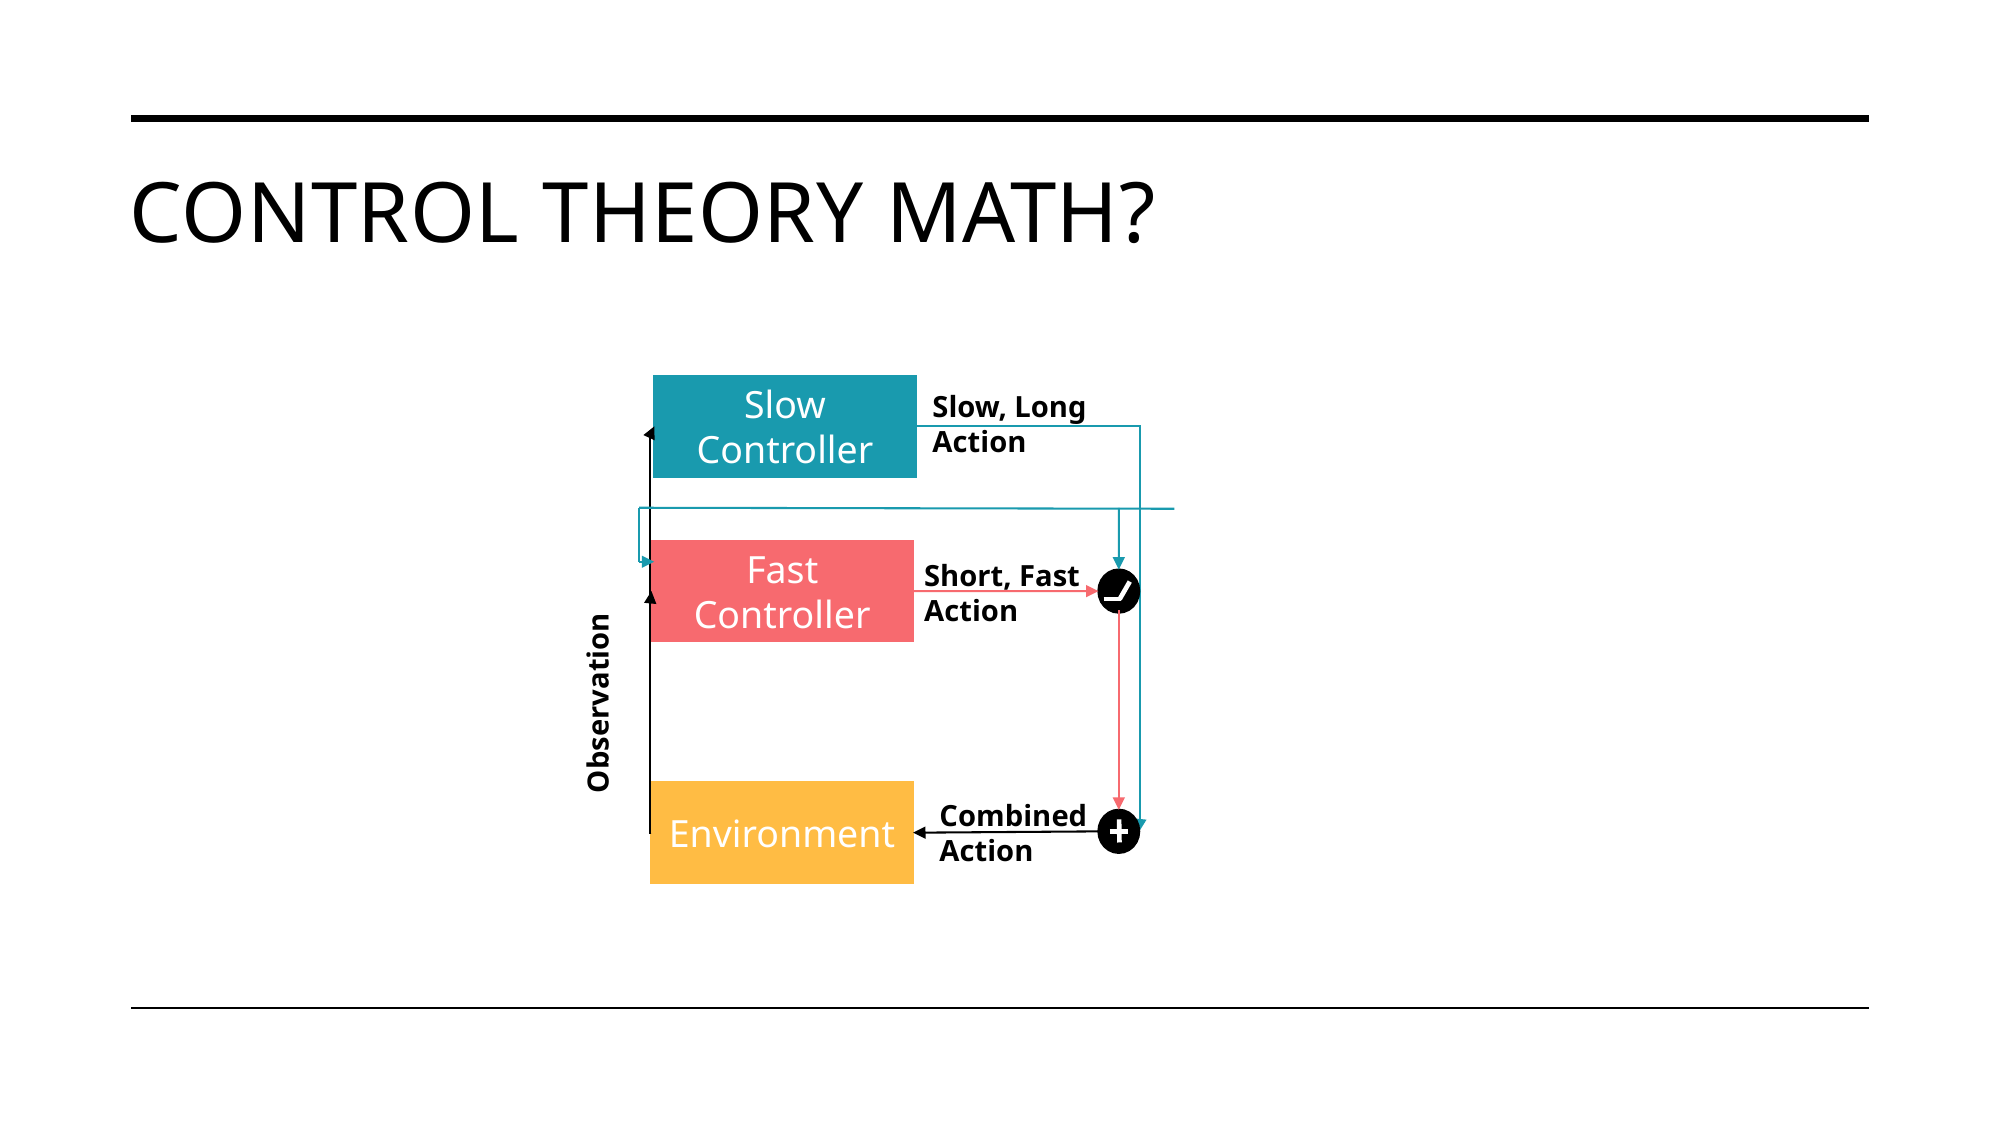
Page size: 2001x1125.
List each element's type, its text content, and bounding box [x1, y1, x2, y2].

title Control Theory Math? [114, 151, 1869, 377]
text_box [547, 376, 1175, 883]
